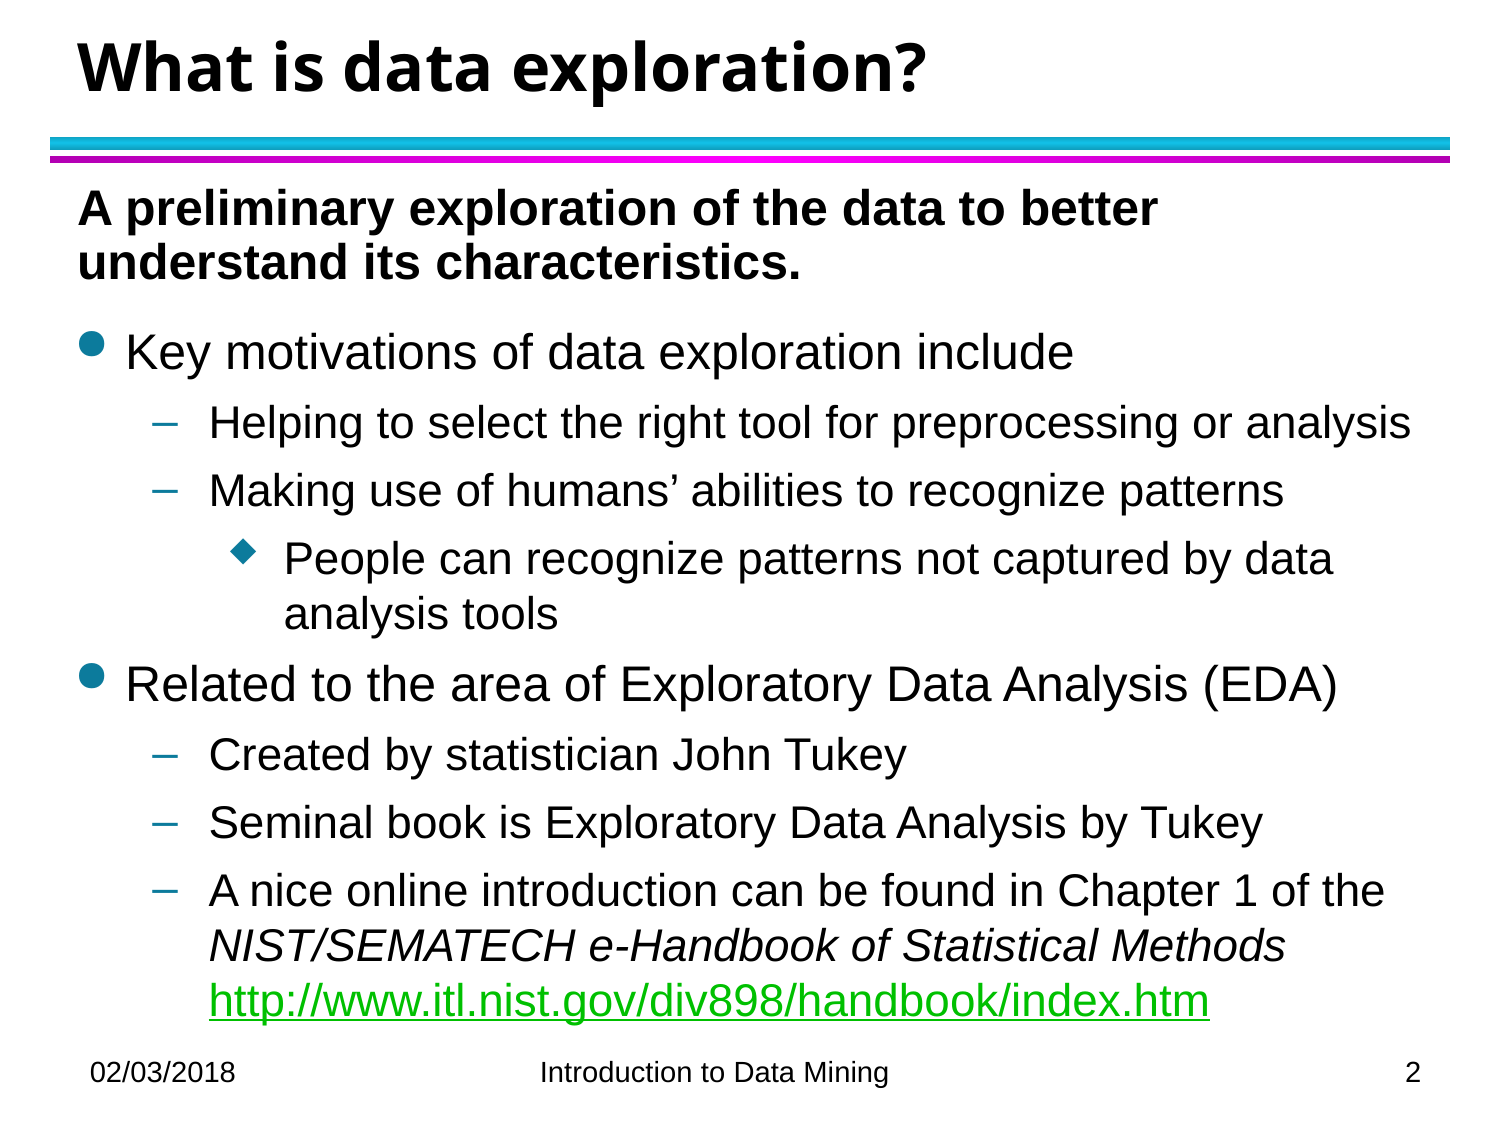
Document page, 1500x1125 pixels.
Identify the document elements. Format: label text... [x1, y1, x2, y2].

text_box A preliminary exploration of the data to better understand its characteristics. [62, 174, 1350, 298]
list Key motivations of data exploration include Helping to select the right tool for preprocessing or analysis Making use of humans’ abilities to recognize patterns People can recognize patterns not captured by data analysis tools Related to the area of Exploratory Data Analysis (EDA) Created by statistician John Tukey Seminal book is Exploratory Data Analysis by Tukey A nice online introduction can be found in Chapter 1 of the NIST/SEMATECH e-Handbook of Statistical Methods http://www.itl.nist.gov/div898/handbook/index.htm [62, 312, 1475, 1025]
title What is data exploration? [62, 24, 1421, 113]
